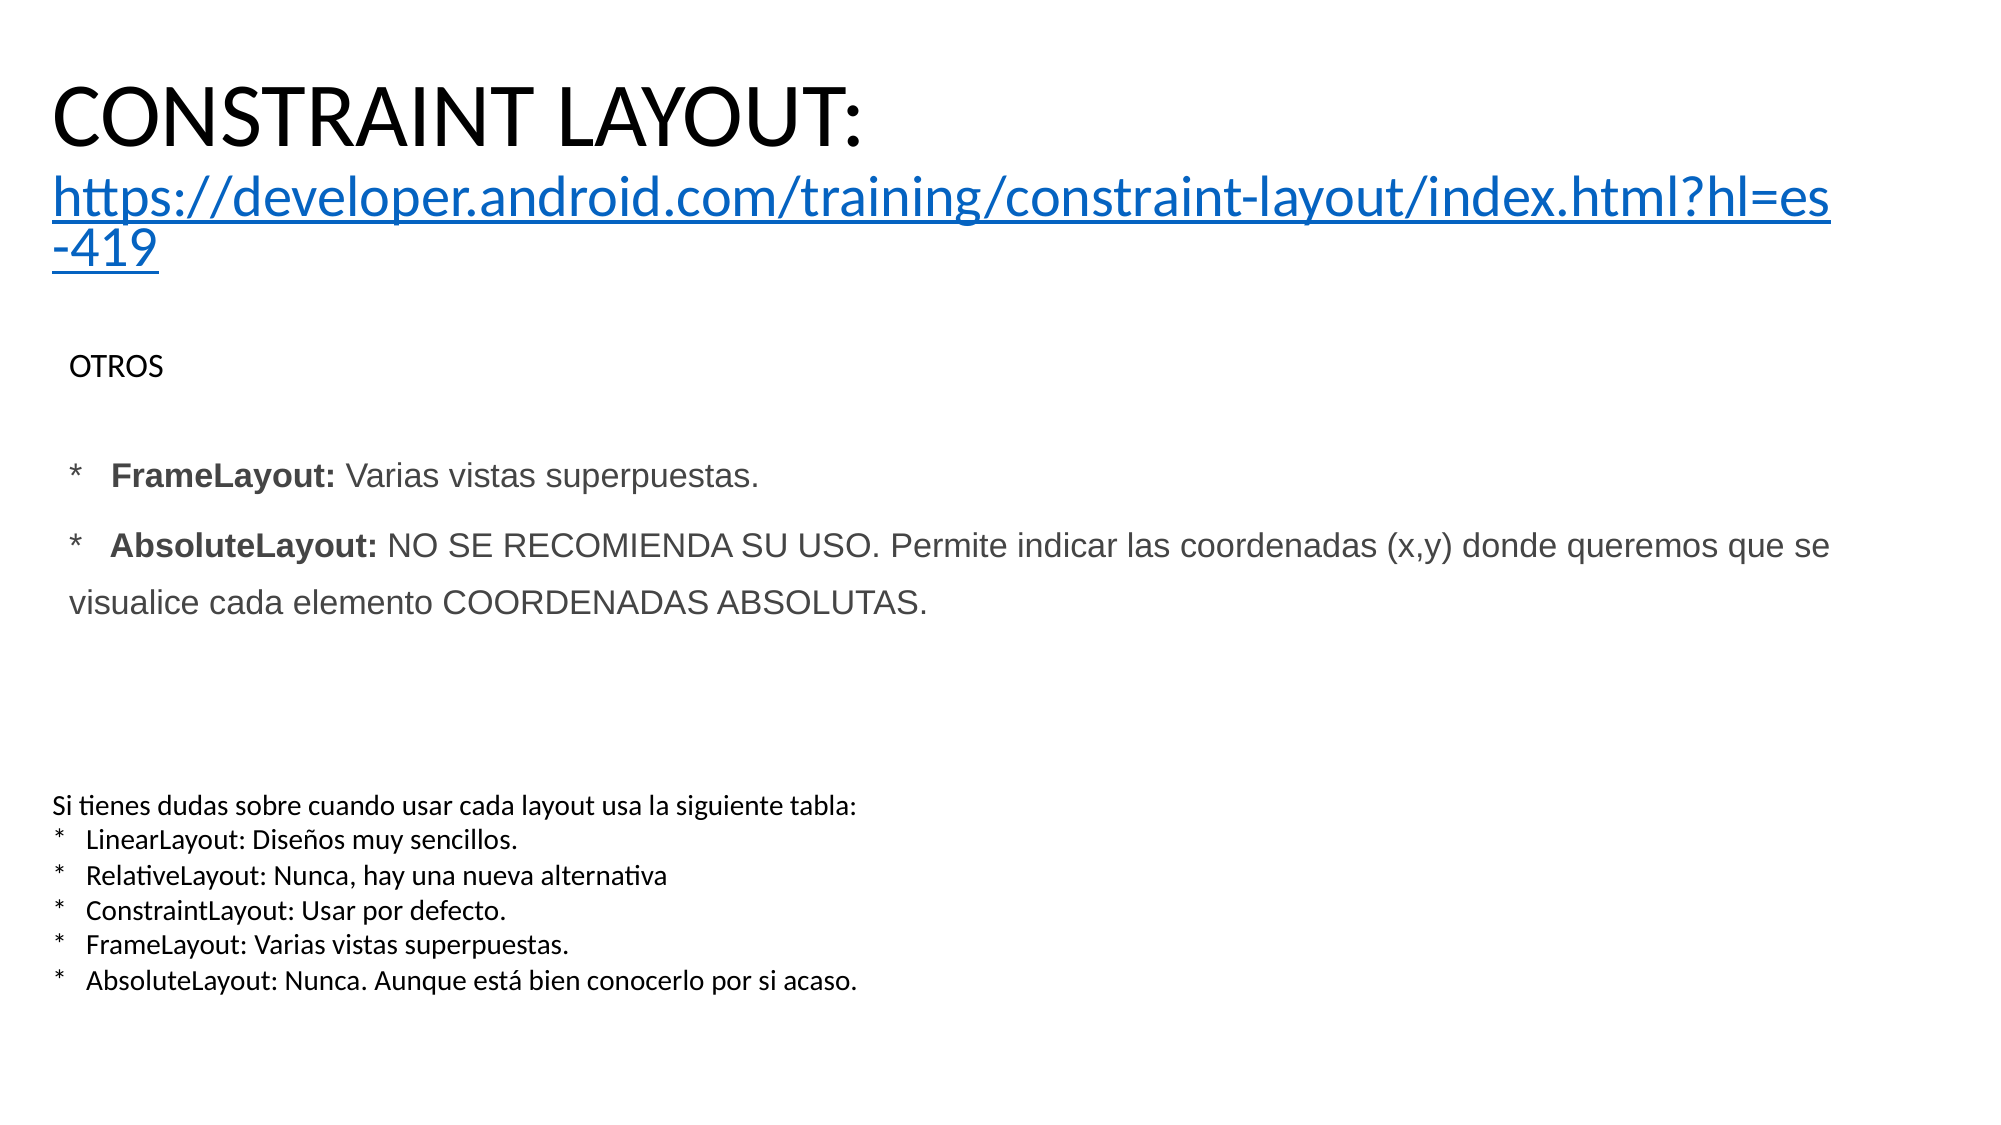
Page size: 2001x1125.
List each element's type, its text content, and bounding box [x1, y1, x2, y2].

title CONSTRAINT LAYOUT: https://developer.android.com/training/constraint-layout/index.html?hl=es-419 [37, 59, 1863, 278]
text_box Si tienes dudas sobre cuando usar cada layout usa la siguiente tabla: * LinearLayout: Diseños muy sencillos. * RelativeLayout: Nunca, hay una nueva alternativa * ConstraintLayout: Usar por defecto. * FrameLayout: Varias vistas superpuestas. * AbsoluteLayout: Nunca. Aunque está bien conocerlo por si acaso. [37, 770, 1915, 1011]
list OTROS * FrameLayout: Varias vistas superpuestas. * AbsoluteLayout: NO SE RECOMIENDA SU USO. Permite indicar las coordenadas (x,y) donde queremos que se visualice cada elemento COORDENADAS ABSOLUTAS. [54, 299, 1863, 641]
